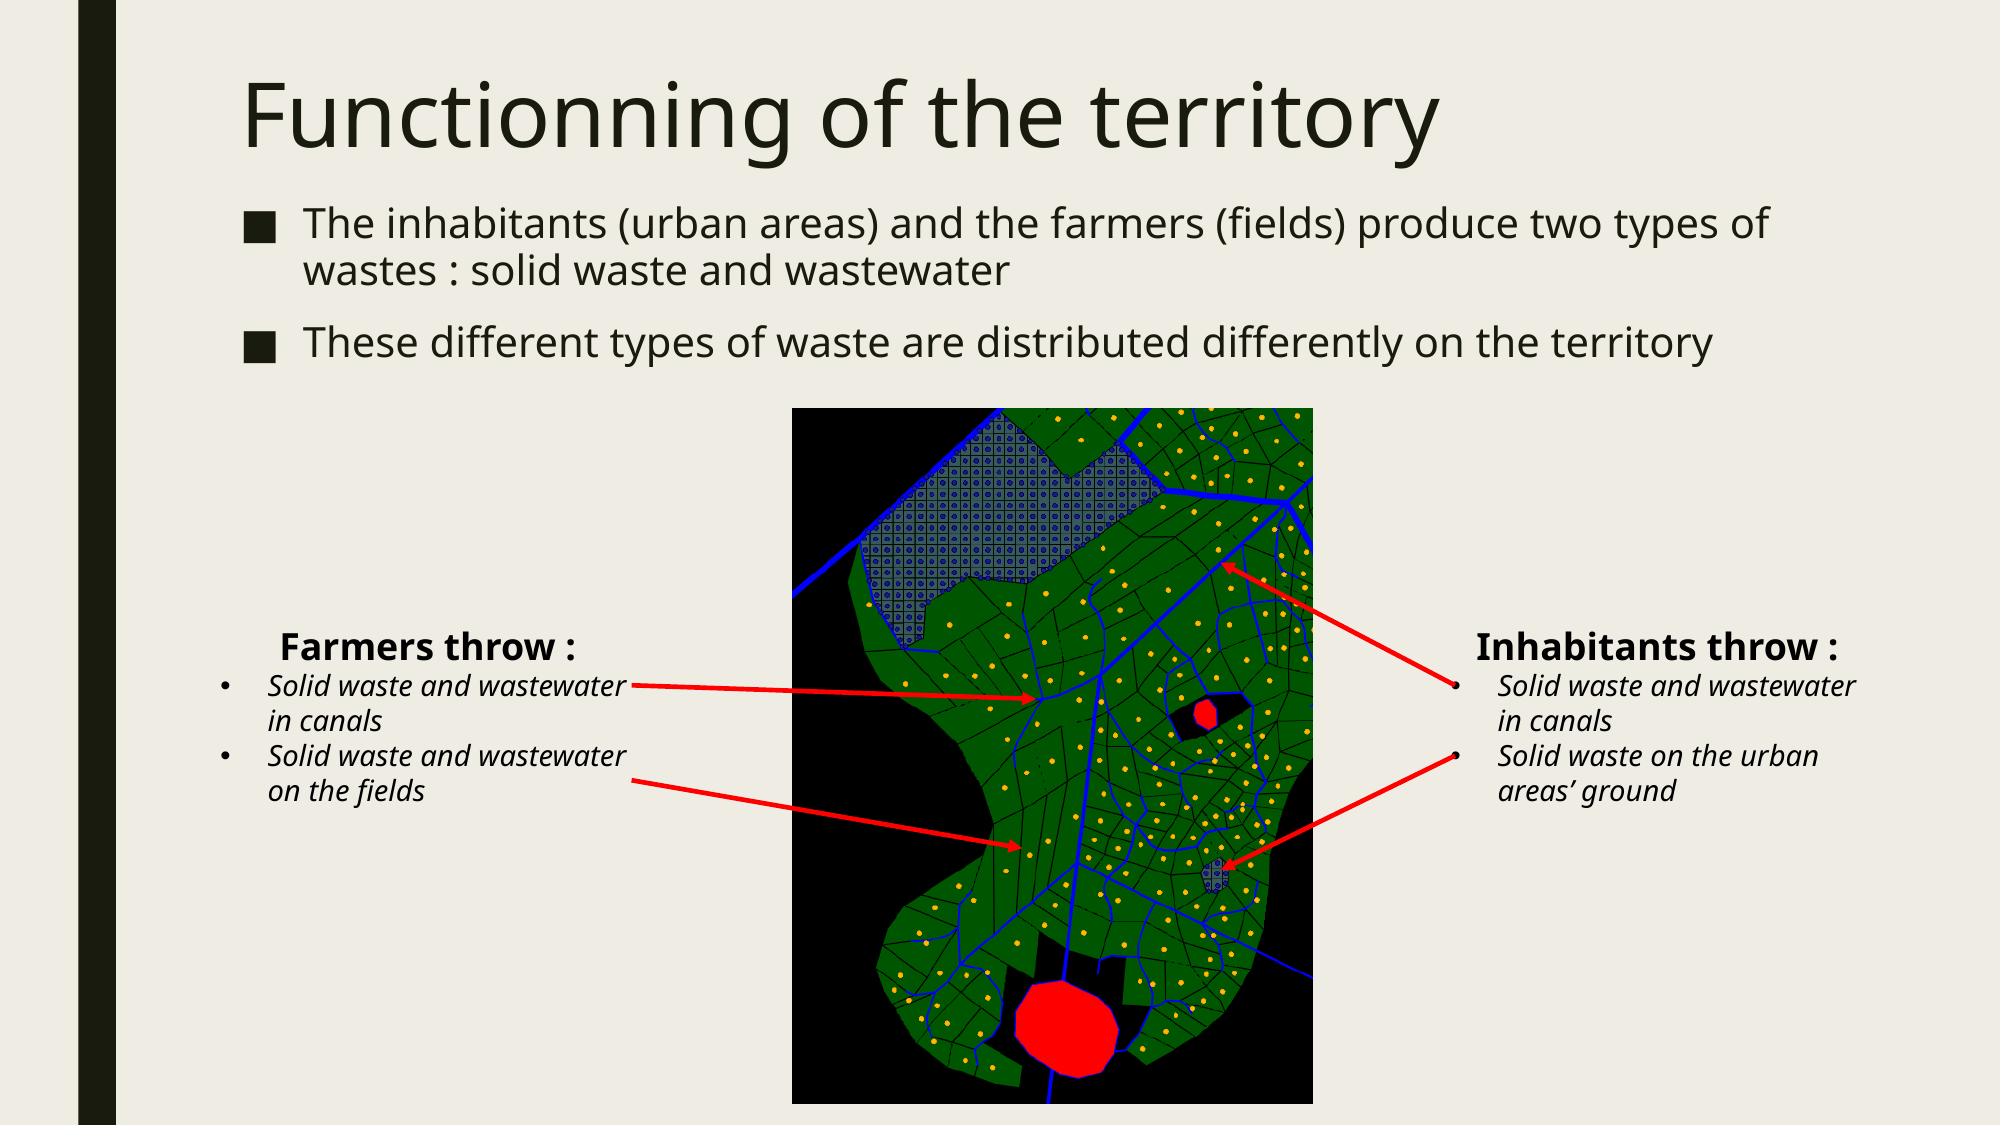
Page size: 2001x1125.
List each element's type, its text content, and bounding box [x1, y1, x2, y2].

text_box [631, 780, 1023, 849]
text_box Inhabitants throw : Solid waste and wastewater in canals Solid waste on the urban areas’ ground [1435, 615, 1880, 815]
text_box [631, 685, 1037, 700]
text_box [1220, 755, 1456, 871]
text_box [1220, 562, 1456, 686]
list The inhabitants (urban areas) and the farmers (fields) produce two types of wastes : solid waste and wastewater These different types of waste are distributed differently on the territory [225, 193, 1880, 390]
title Functionning of the territory [225, 62, 1800, 175]
picture [792, 408, 1313, 1104]
text_box Farmers throw : Solid waste and wastewater in canals Solid waste and wastewater on the fields [205, 615, 650, 815]
